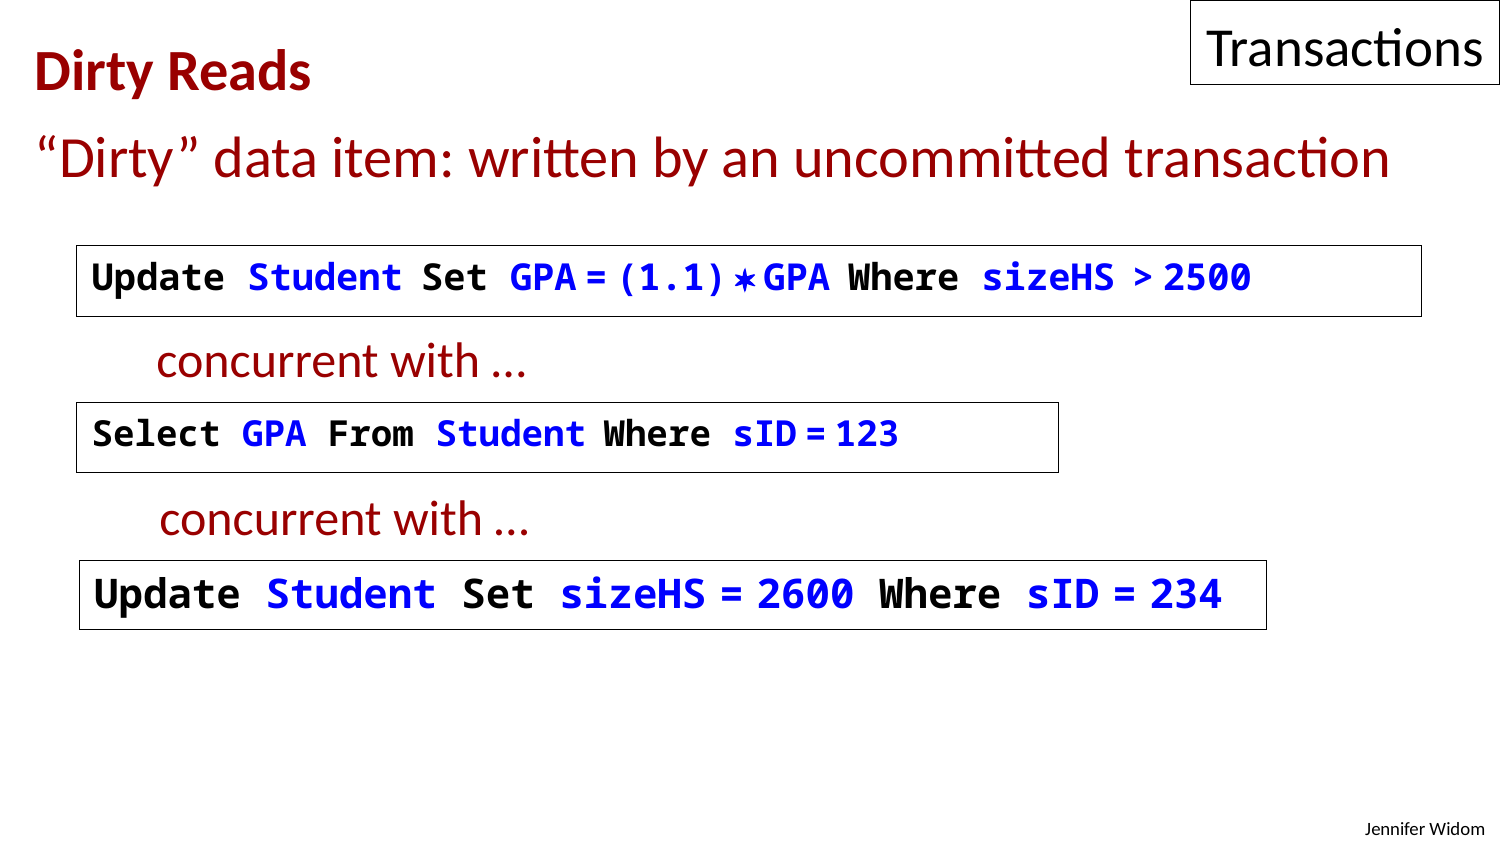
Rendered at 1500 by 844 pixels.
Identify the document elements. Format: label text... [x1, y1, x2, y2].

text_box Update Student Set GPA = (1.1)  GPA Where sizeHS > 2500 [76, 245, 1422, 317]
text_box Dirty Reads “Dirty” data item: written by an uncommitted transaction [4, 32, 1481, 221]
text_box concurrent with … [129, 484, 555, 548]
text_box Update Student Set sizeHS = 2600 Where sID = 234 [79, 560, 1267, 630]
text_box Transactions [1190, 0, 1500, 85]
text_box concurrent with … [126, 327, 552, 390]
text_box Select GPA From Student Where sID = 123 [76, 402, 1059, 473]
